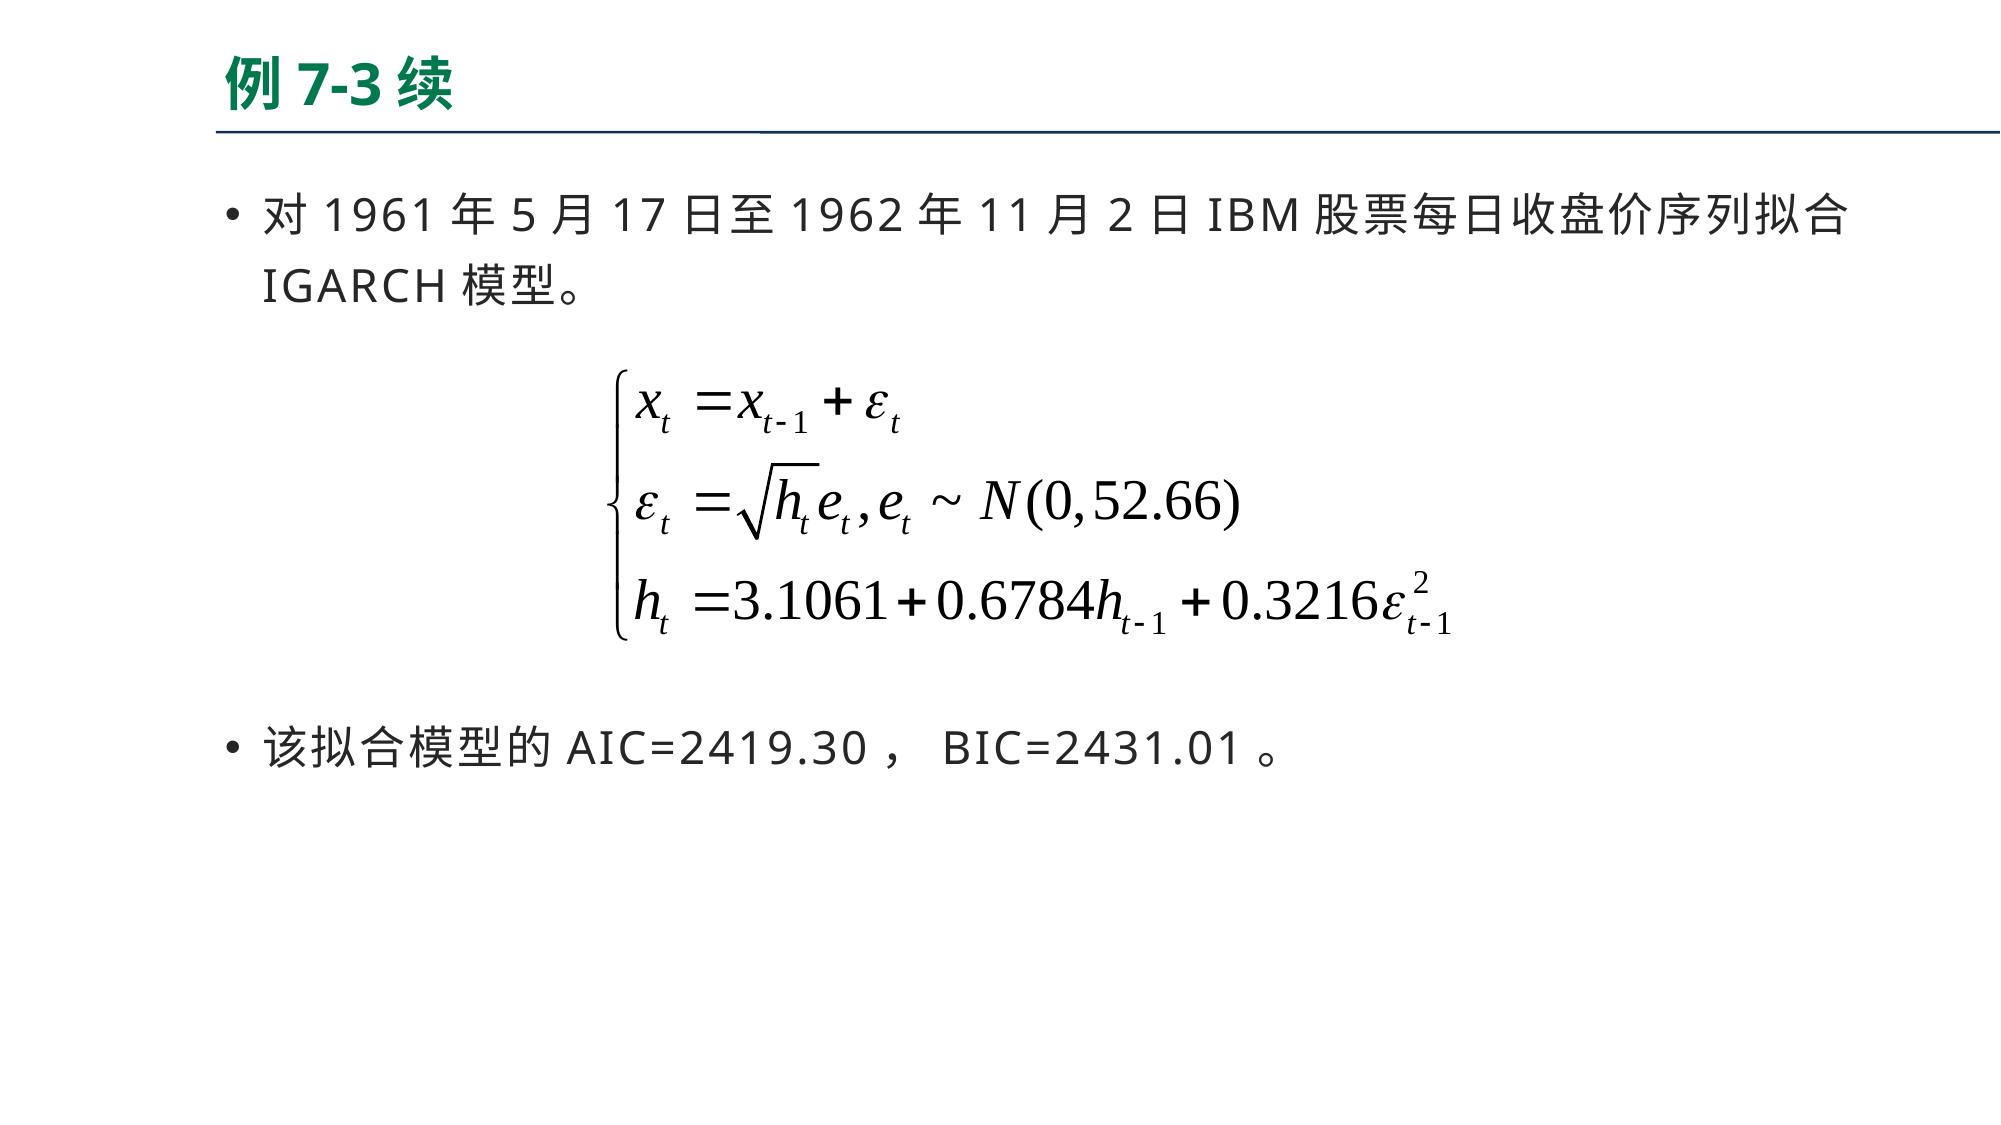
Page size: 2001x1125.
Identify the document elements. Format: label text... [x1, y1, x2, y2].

title 例7-3续 [209, 19, 1891, 146]
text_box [595, 356, 1469, 655]
list 对1961年5月17日至1962年11月2日IBM股票每日收盘价序列拟合IGARCH模型。 该拟合模型的AIC=2419.30，BIC=2431.01。 [209, 161, 1925, 1055]
